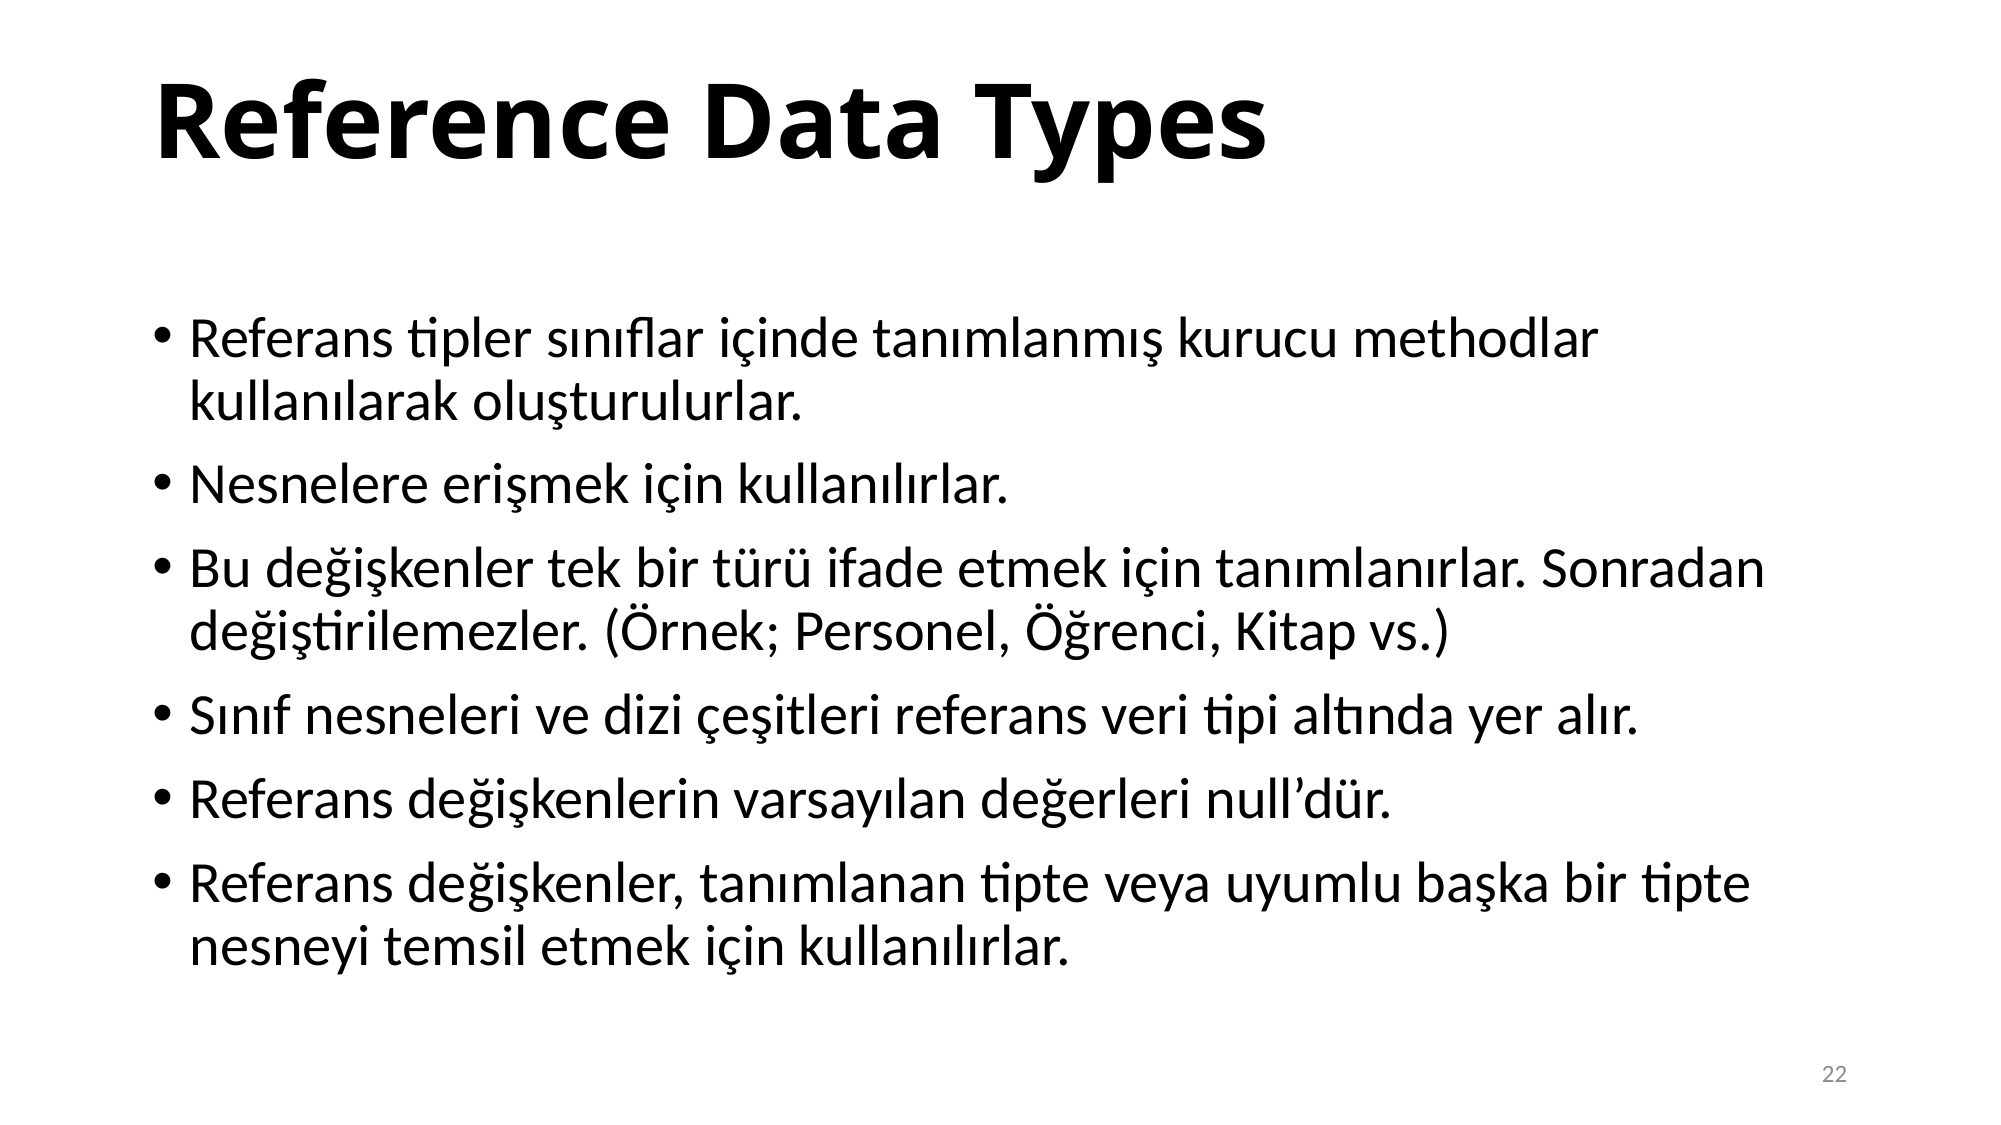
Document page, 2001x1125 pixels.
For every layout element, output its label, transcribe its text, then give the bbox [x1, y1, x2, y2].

text_box Reference Data Types [137, 59, 1863, 188]
list Referans tipler sınıflar içinde tanımlanmış kurucu methodlar kullanılarak oluşturulurlar. Nesnelere erişmek için kullanılırlar. Bu değişkenler tek bir türü ifade etmek için tanımlanırlar. Sonradan değiştirilemezler. (Örnek; Personel, Öğrenci, Kitap vs.) Sınıf nesneleri ve dizi çeşitleri referans veri tipi altında yer alır. Referans değişkenlerin varsayılan değerleri null’dür. Referans değişkenler, tanımlanan tipte veya uyumlu başka bir tipte nesneyi temsil etmek için kullanılırlar. [137, 299, 1863, 1014]
slide_number 22 [1412, 1042, 1863, 1103]
